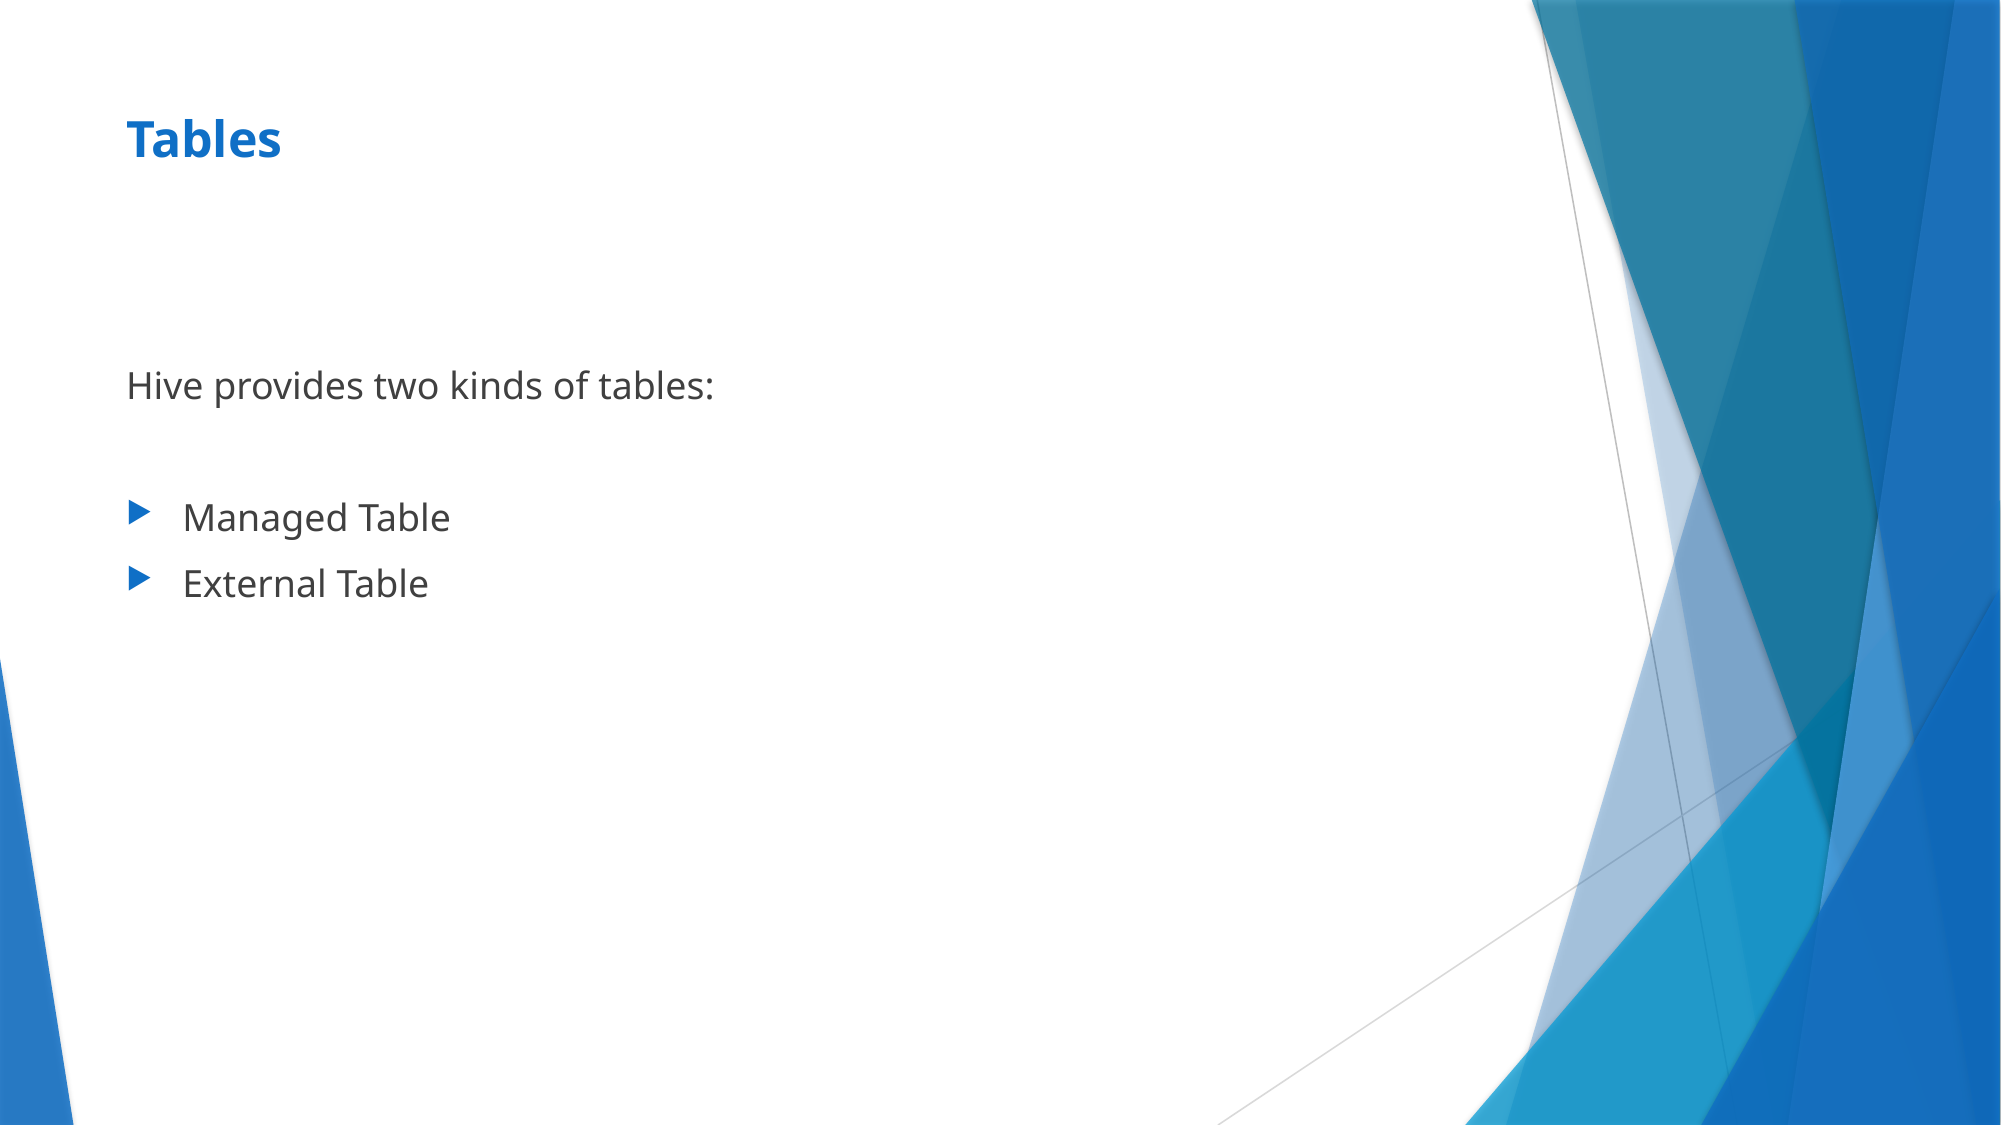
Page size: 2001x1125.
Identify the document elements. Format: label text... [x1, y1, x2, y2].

list Hive provides two kinds of tables: Managed Table External Table [111, 354, 1522, 682]
title Tables [111, 99, 1522, 187]
